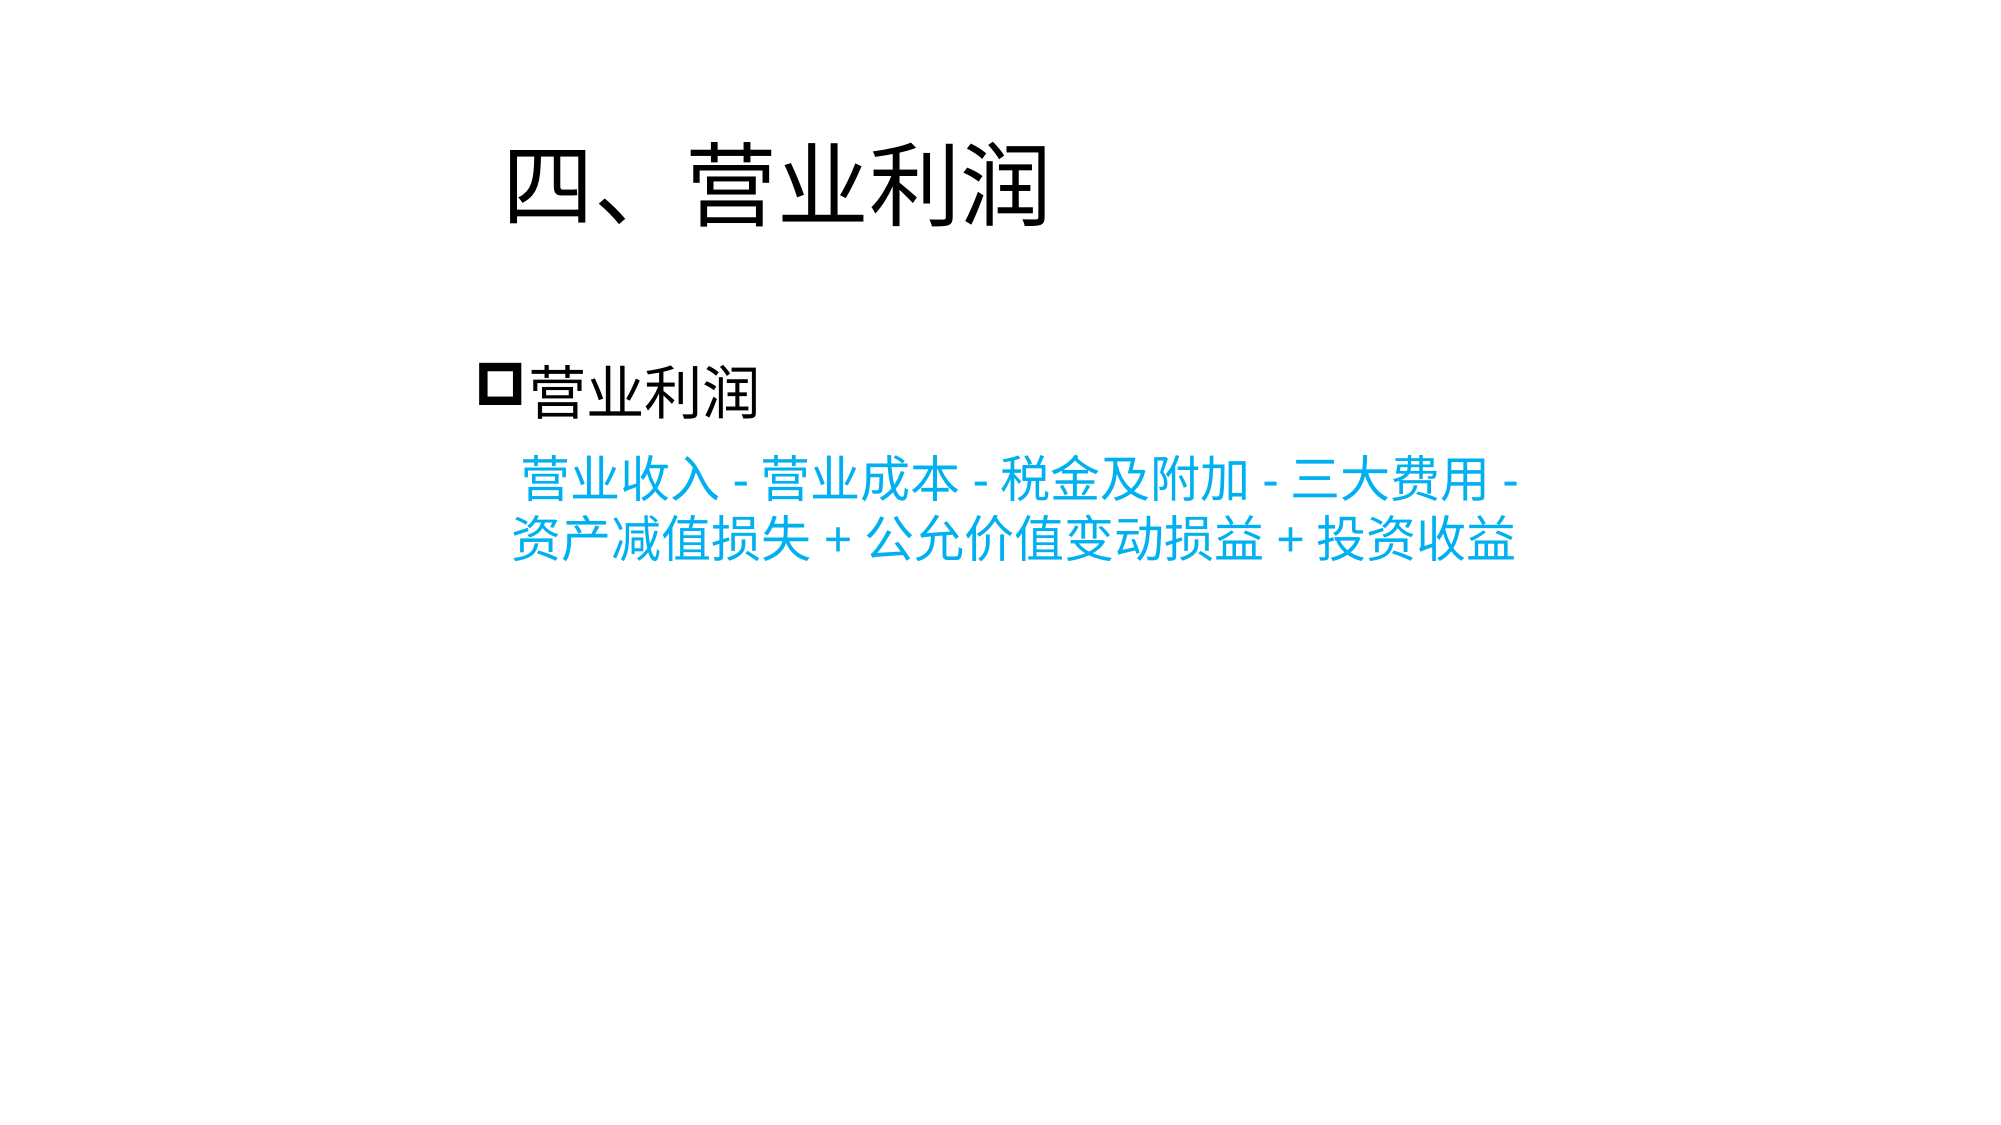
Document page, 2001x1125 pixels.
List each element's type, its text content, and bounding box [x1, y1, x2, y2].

title 四、营业利润 [487, 119, 1569, 261]
list 营业利润 营业收入-营业成本-税金及附加-三大费用-资产减值损失+公允价值变动损益+投资收益 [459, 356, 1541, 977]
